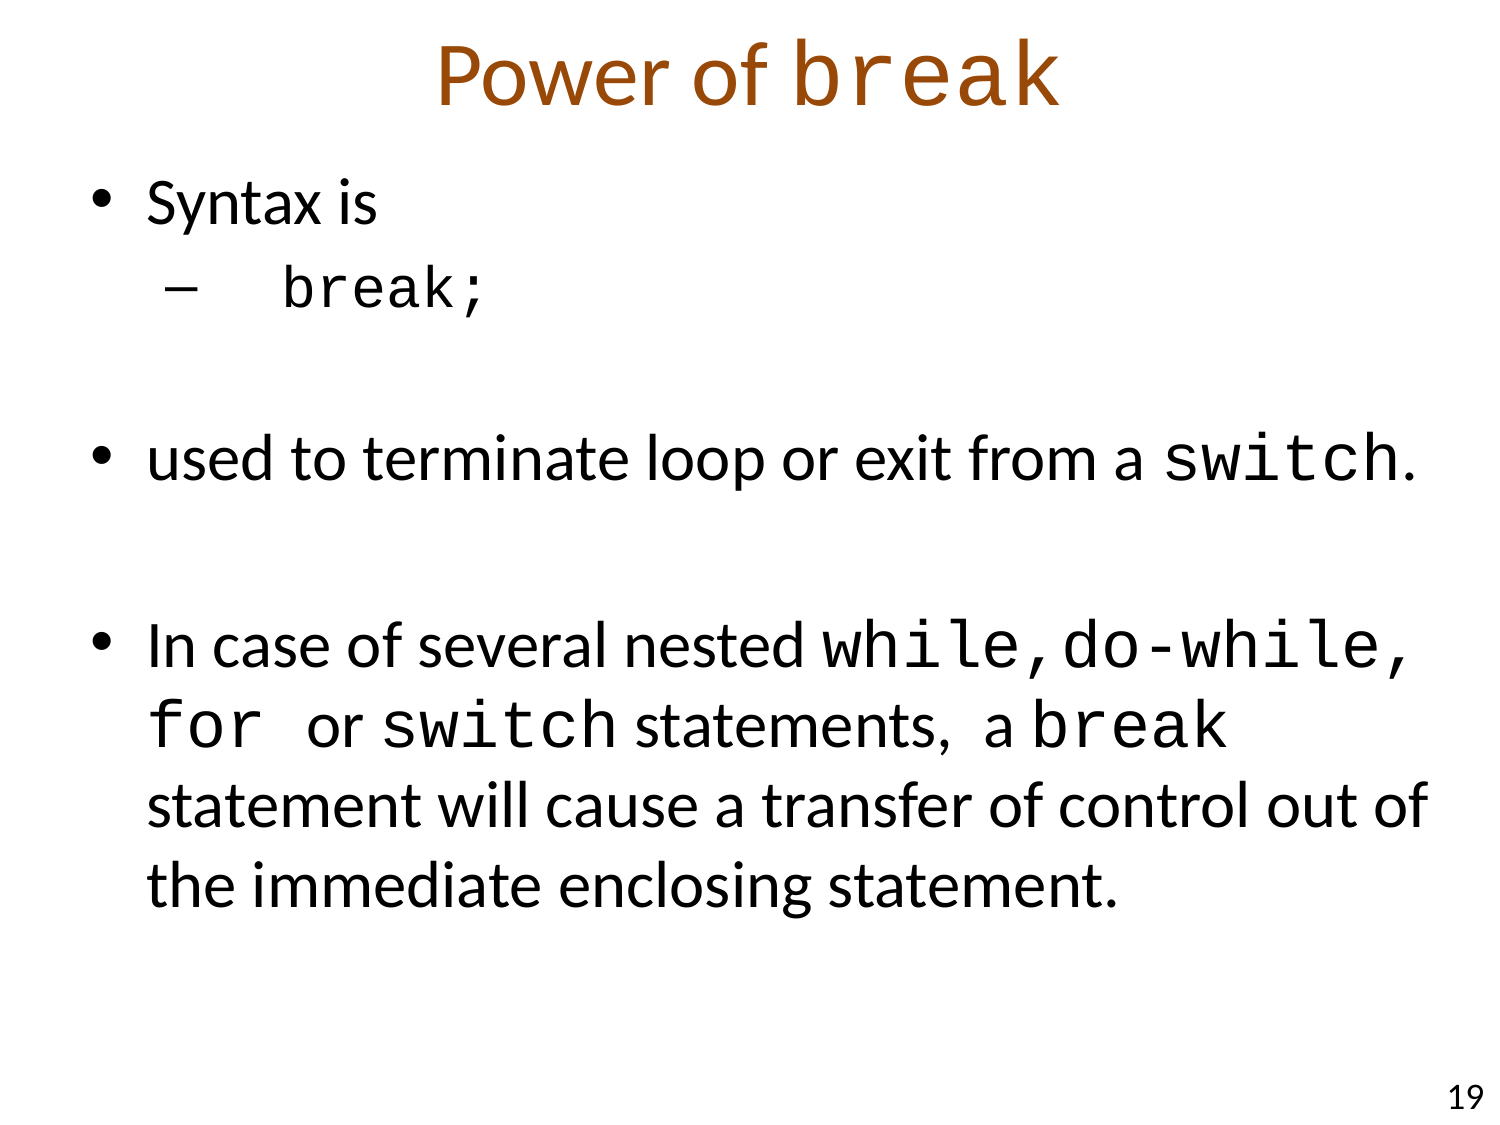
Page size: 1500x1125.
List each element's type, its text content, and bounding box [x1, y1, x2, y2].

title Power of break [75, 0, 1425, 138]
list Syntax is break; used to terminate loop or exit from a switch. In case of several nested while,do-while, for or switch statements, a break statement will cause a transfer of control out of the immediate enclosing statement. [75, 149, 1463, 1005]
text_box 19 [1431, 1064, 1500, 1125]
